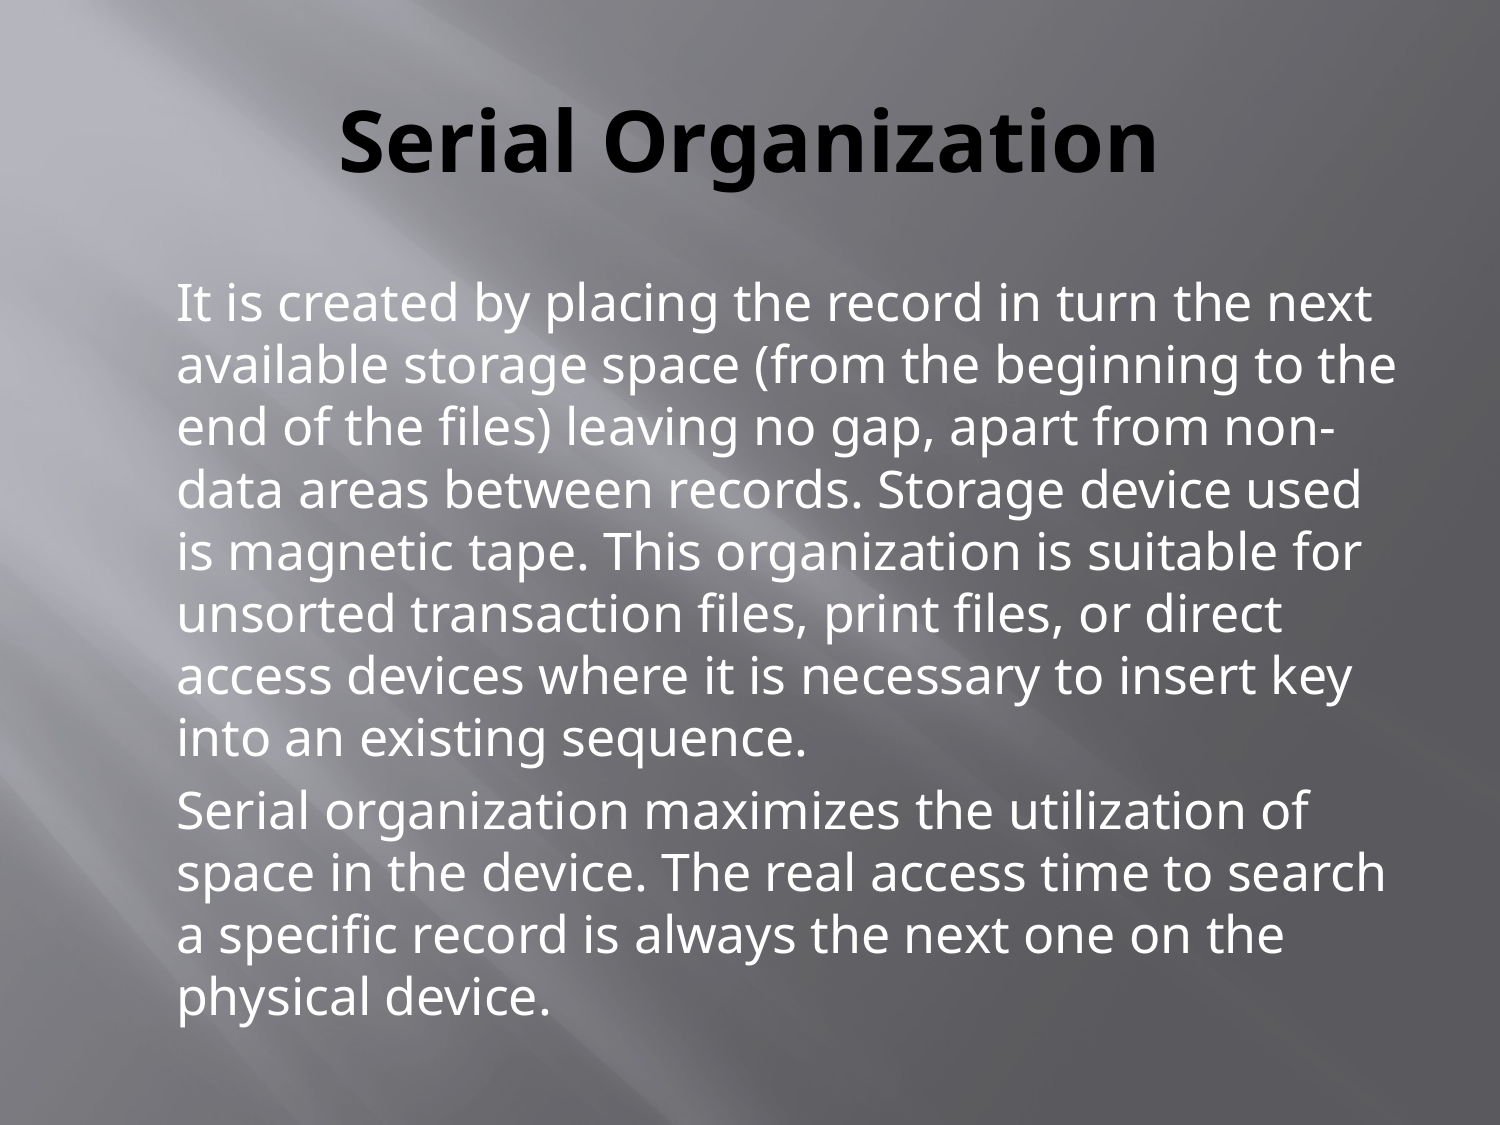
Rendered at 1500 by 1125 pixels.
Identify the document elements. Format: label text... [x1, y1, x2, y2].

list It is created by placing the record in turn the next available storage space (from the beginning to the end of the files) leaving no gap, apart from non-data areas between records. Storage device used is magnetic tape. This organization is suitable for unsorted transaction files, print files, or direct access devices where it is necessary to insert key into an existing sequence. Serial organization maximizes the utilization of space in the device. The real access time to search a specific record is always the next one on the physical device. [75, 262, 1425, 1035]
title Serial Organization [75, 45, 1425, 233]
